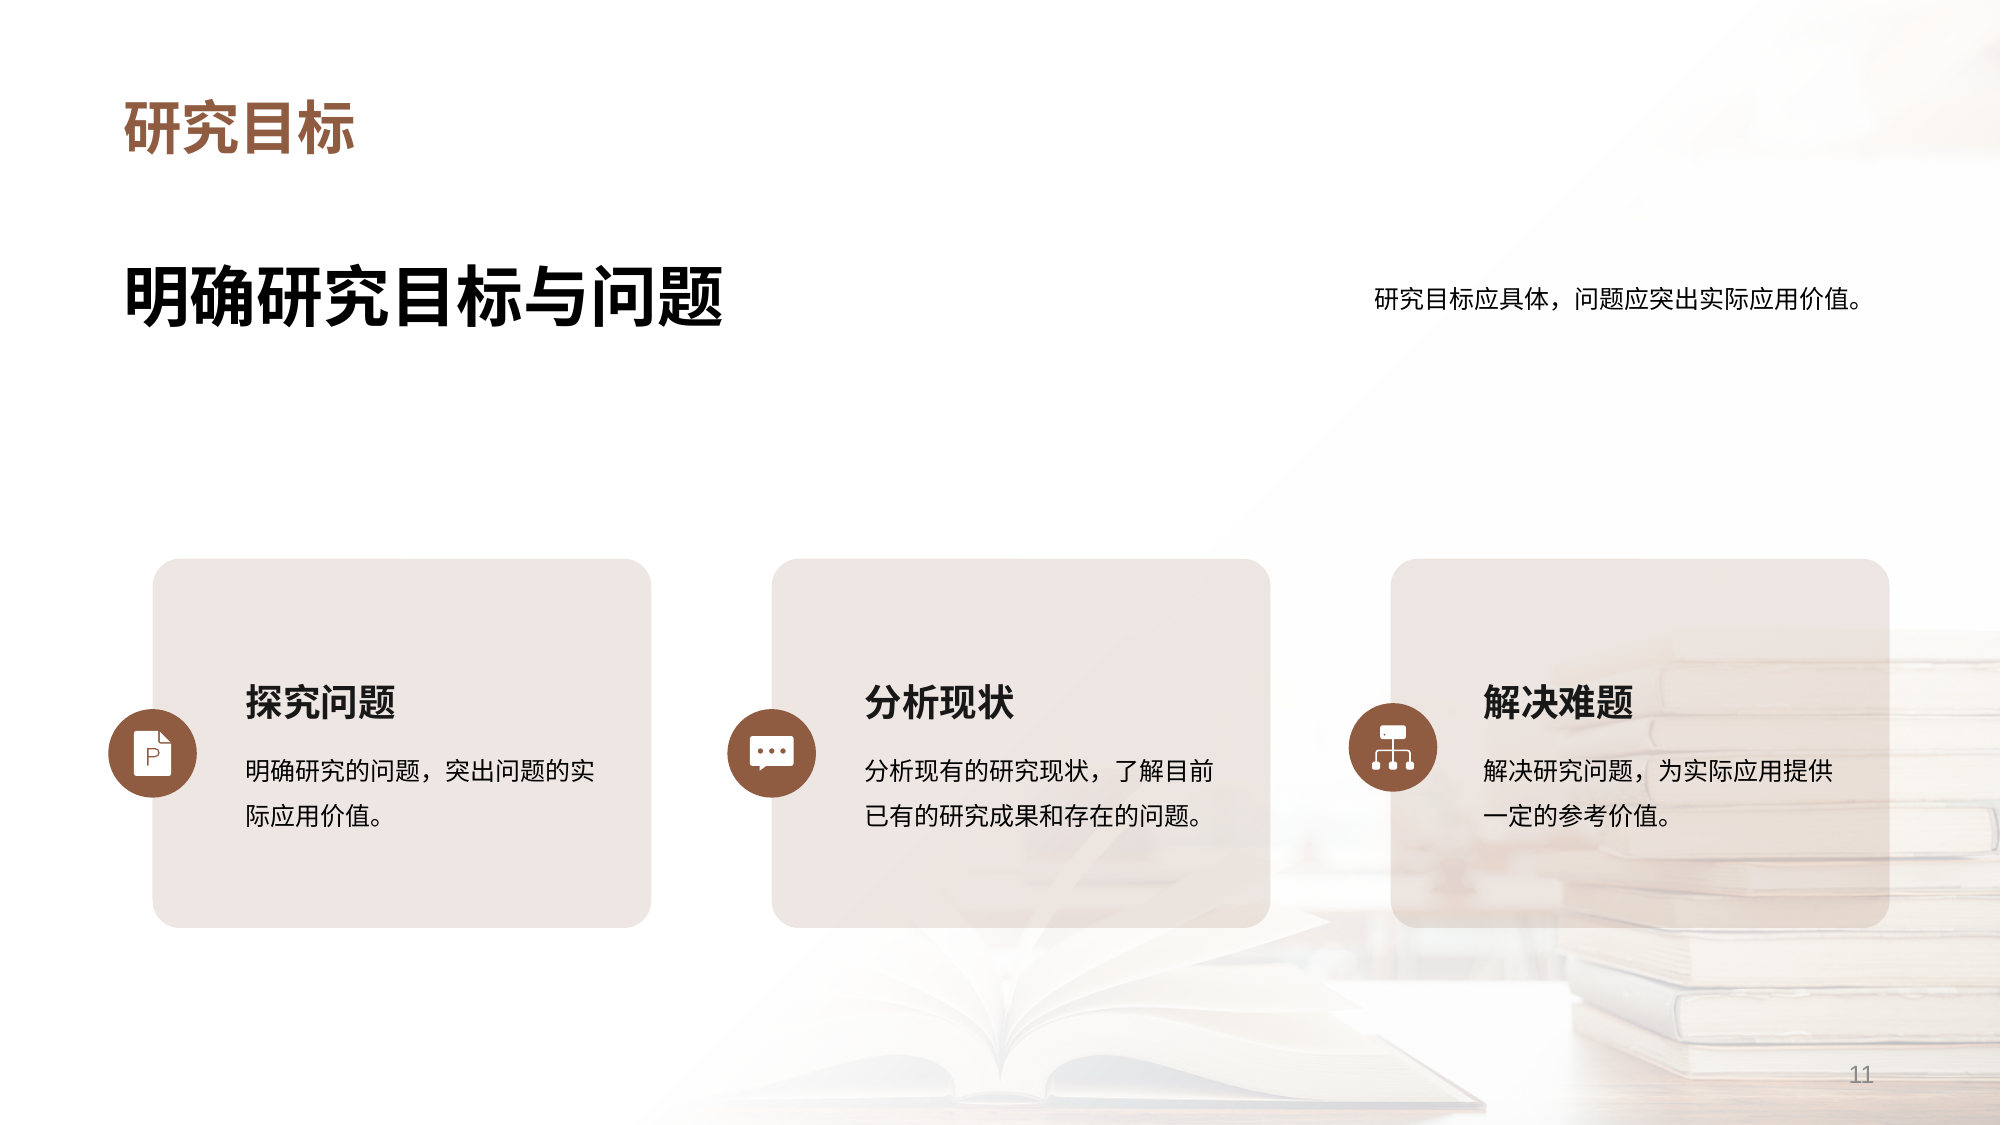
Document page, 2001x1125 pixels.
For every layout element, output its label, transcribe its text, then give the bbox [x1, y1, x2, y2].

title 研究目标 [108, 0, 1890, 169]
slide_number 11 [1289, 1051, 1890, 1097]
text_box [108, 245, 1890, 929]
